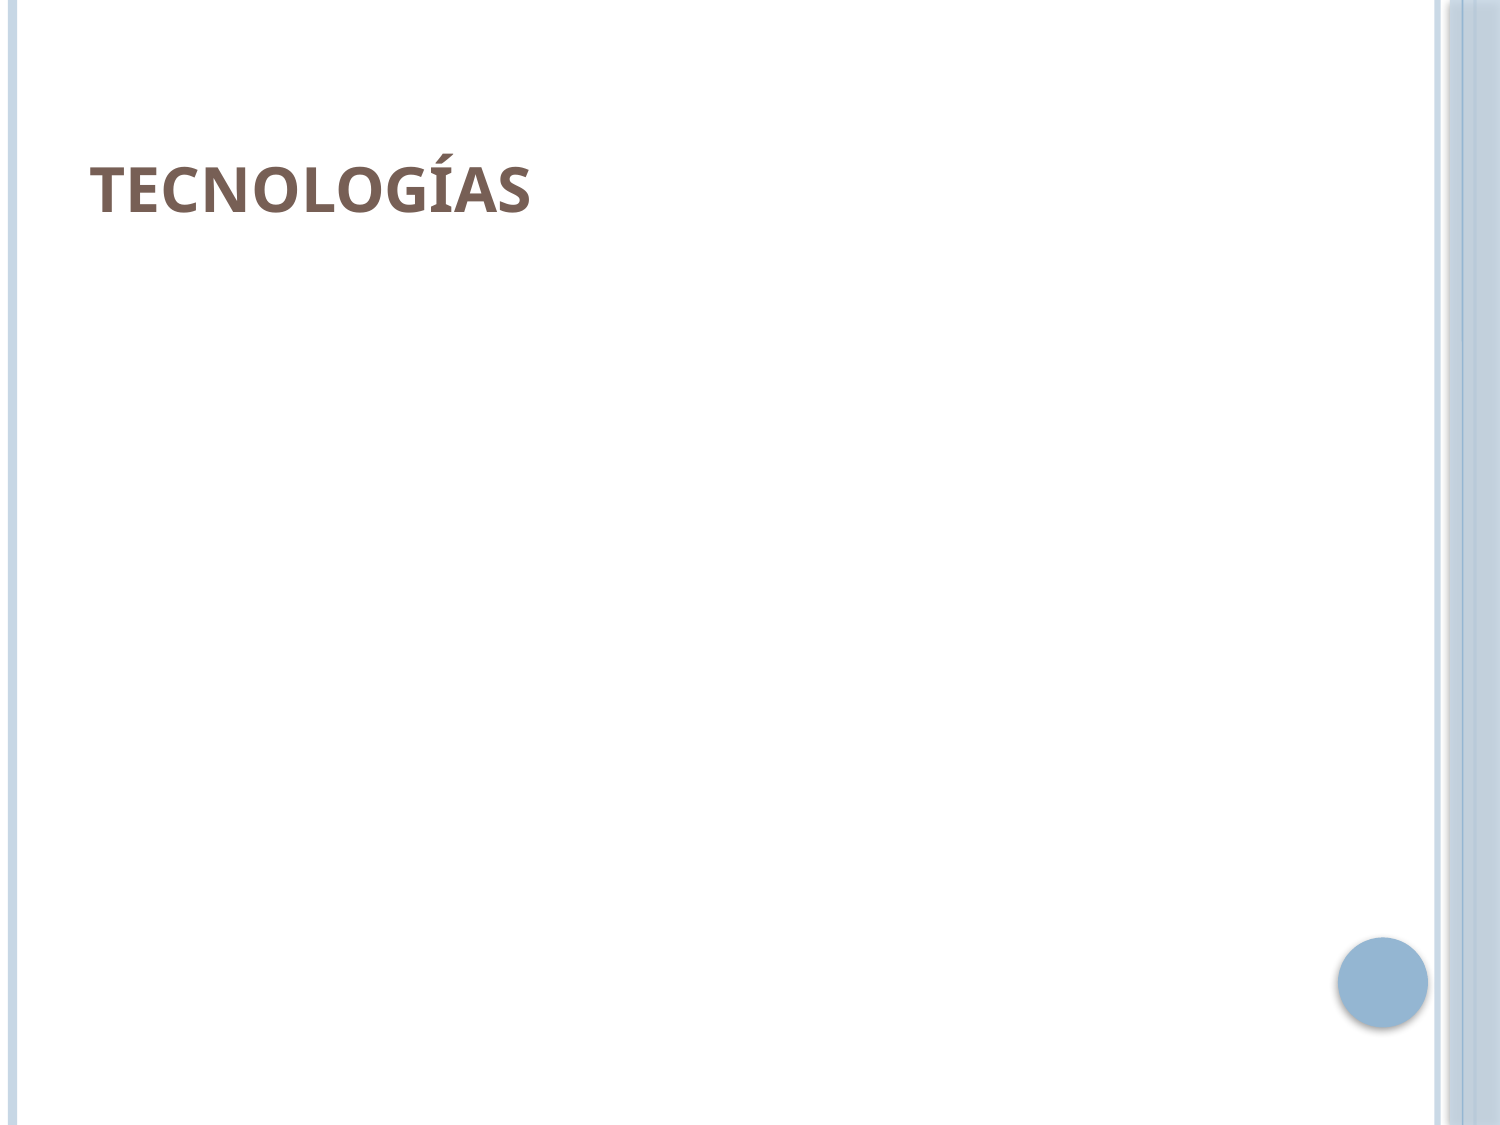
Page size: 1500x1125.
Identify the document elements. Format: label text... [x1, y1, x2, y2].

title Tecnologías [75, 45, 1300, 233]
